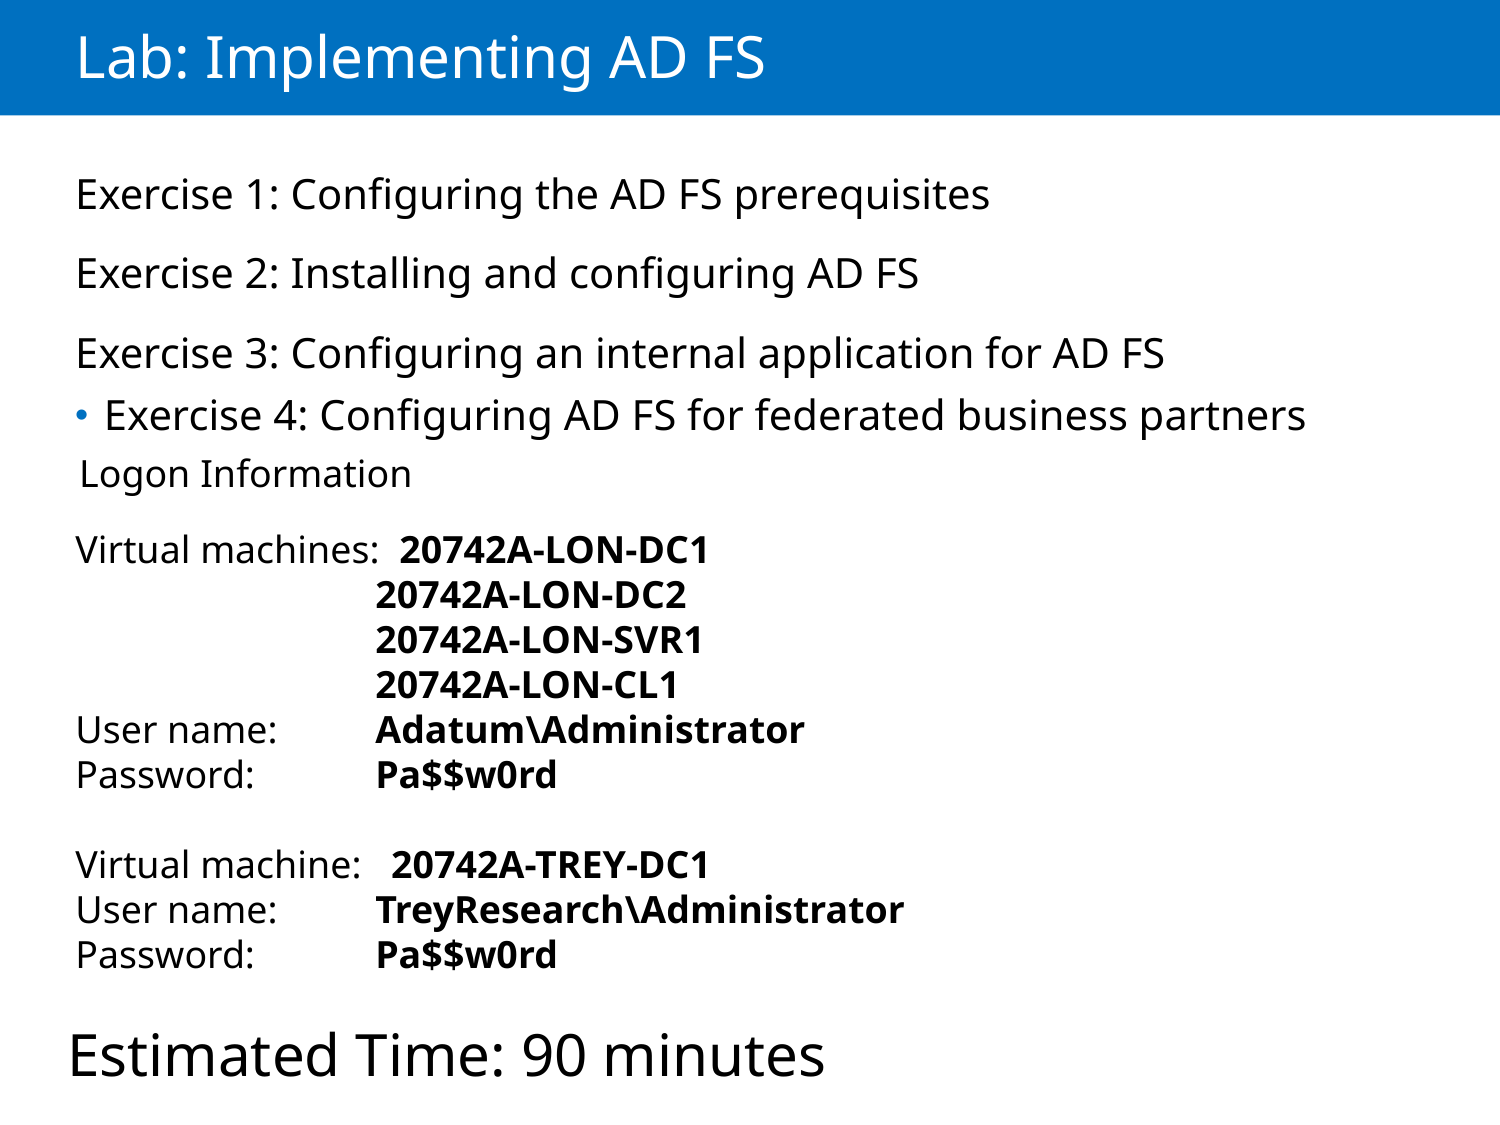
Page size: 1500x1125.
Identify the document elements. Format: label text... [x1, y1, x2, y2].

text_box Logon Information [64, 442, 428, 503]
title Lab: Implementing AD FS [75, 0, 1351, 122]
text_box Estimated Time: 90 minutes [52, 1011, 841, 1096]
list Exercise 1: Configuring the AD FS prerequisites Exercise 2: Installing and configuring AD FS Exercise 3: Configuring an internal application for AD FS Exercise 4: Configuring AD FS for federated business partners [74, 167, 1408, 1013]
text_box Virtual machines: 20742A-LON-DC1 20742A-LON-DC2 20742A-LON-SVR1 20742A-LON-CL1 User name: Adatum\Administrator Password: Pa$$w0rd Virtual machine: 20742A-TREY-DC1 User name: TreyResearch\Administrator Password: Pa$$w0rd [60, 518, 921, 983]
